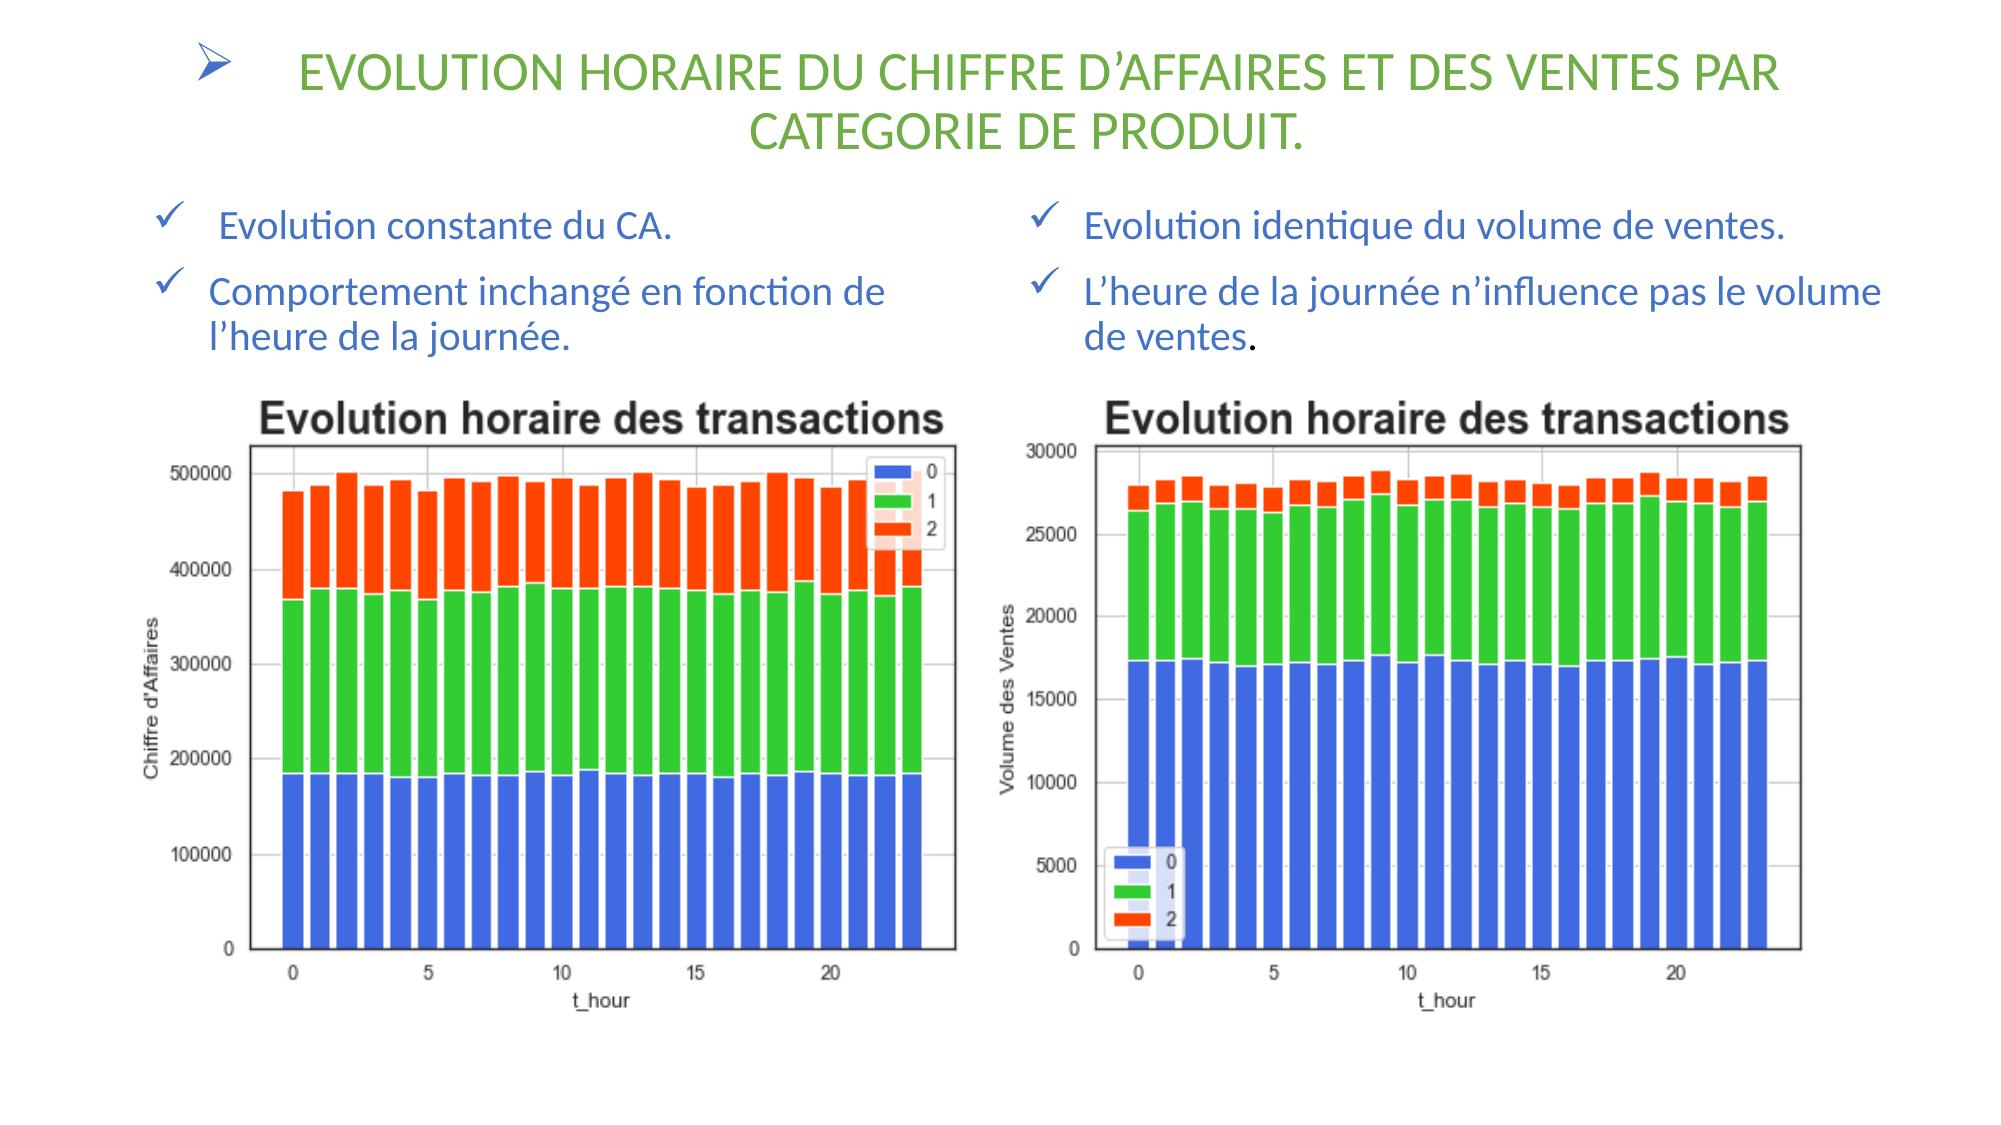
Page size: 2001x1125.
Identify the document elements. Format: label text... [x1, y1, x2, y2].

title EVOLUTION HORAIRE DU CHIFFRE D’AFFAIRES ET DES VENTES PAR CATEGORIE DE PRODUIT. [137, 34, 1863, 170]
list Evolution identique du volume de ventes. L’heure de la journée n’influence pas le volume de ventes. [1012, 194, 1919, 366]
picture [0, 366, 2000, 1032]
list [137, 329, 984, 366]
list [1012, 329, 1863, 366]
list Evolution constante du CA. Comportement inchangé en fonction de l’heure de la journée. [137, 169, 984, 329]
